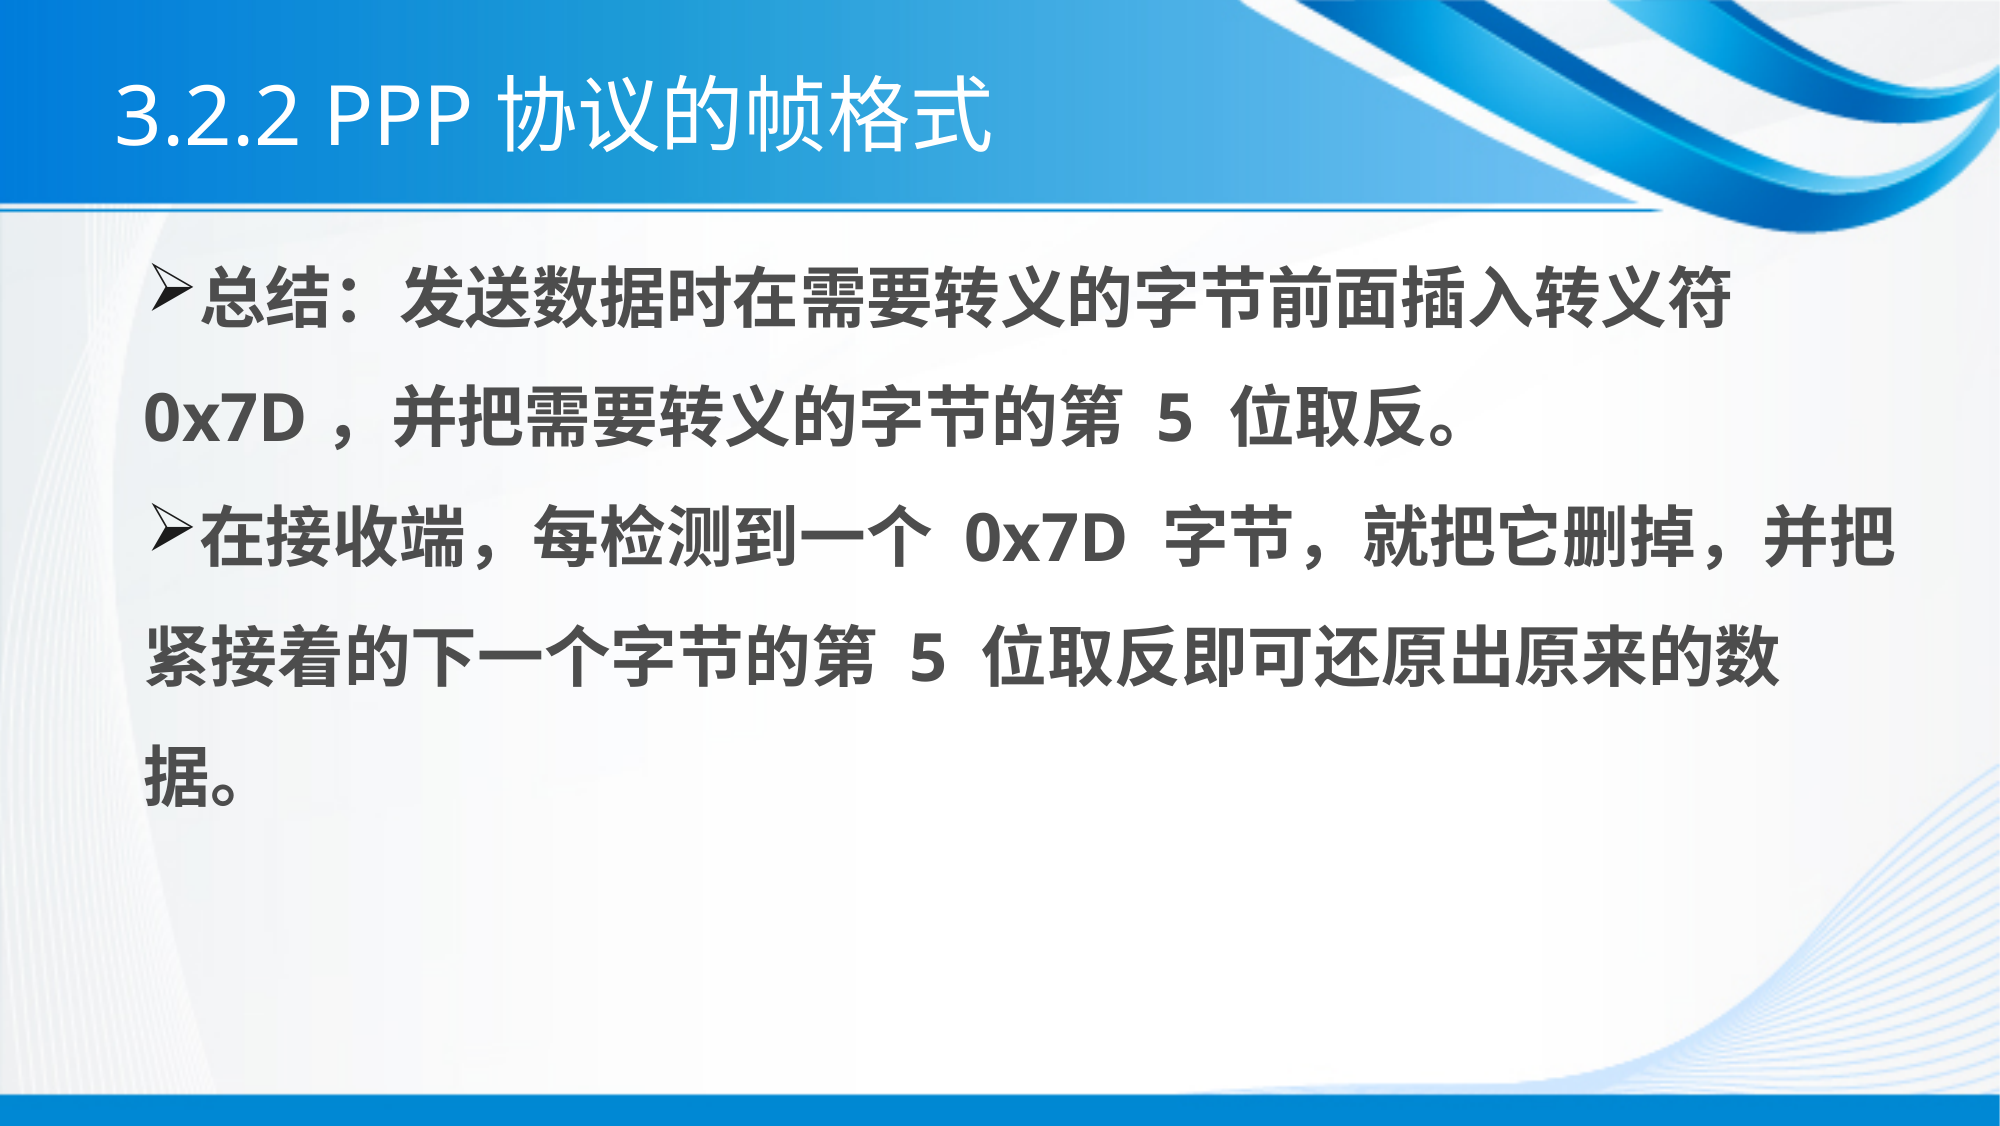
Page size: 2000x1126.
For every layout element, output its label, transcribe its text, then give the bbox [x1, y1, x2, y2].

title 3.2.2 PPP协议的帧格式 [99, 45, 1900, 180]
picture [0, 0, 2000, 1126]
list 总结：发送数据时在需要转义的字节前面插入转义符 0x7D，并把需要转义的字节的第 5 位取反。 在接收端，每检测到一个 0x7D 字节，就把它删掉，并把紧接着的下一个字节的第 5 位取反即可还原出原来的数据。 [72, 207, 1927, 1011]
